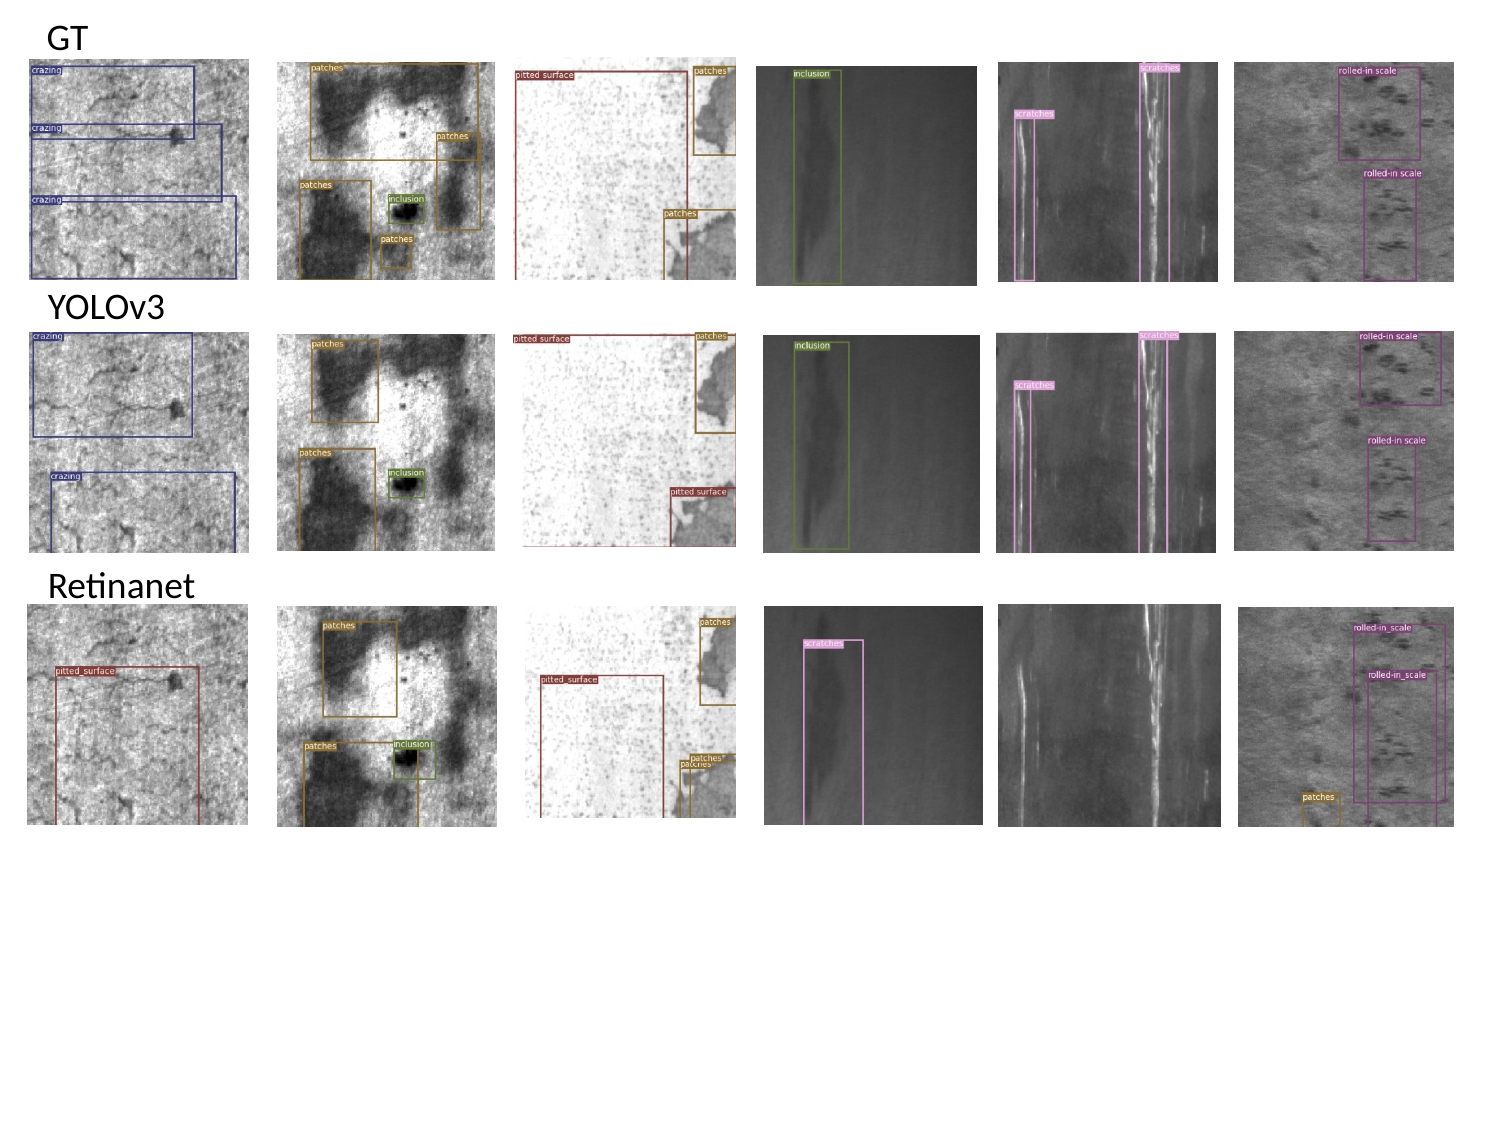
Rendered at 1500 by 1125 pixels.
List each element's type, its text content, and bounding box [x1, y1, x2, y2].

picture [1233, 331, 1454, 552]
text_box Retinanet [33, 553, 305, 614]
text_box GT [31, 5, 304, 66]
picture [29, 59, 250, 280]
picture [764, 606, 983, 825]
picture [277, 62, 495, 280]
picture [27, 604, 248, 825]
text_box YOLOv3 [33, 274, 305, 335]
picture [277, 333, 495, 552]
picture [29, 332, 250, 553]
picture [525, 606, 736, 818]
picture [995, 331, 1216, 553]
picture [1233, 62, 1454, 283]
picture [513, 56, 736, 280]
picture [277, 606, 498, 827]
picture [513, 332, 736, 547]
picture [762, 335, 981, 553]
picture [1238, 606, 1454, 828]
picture [998, 604, 1221, 828]
picture [756, 66, 977, 287]
picture [997, 62, 1218, 283]
